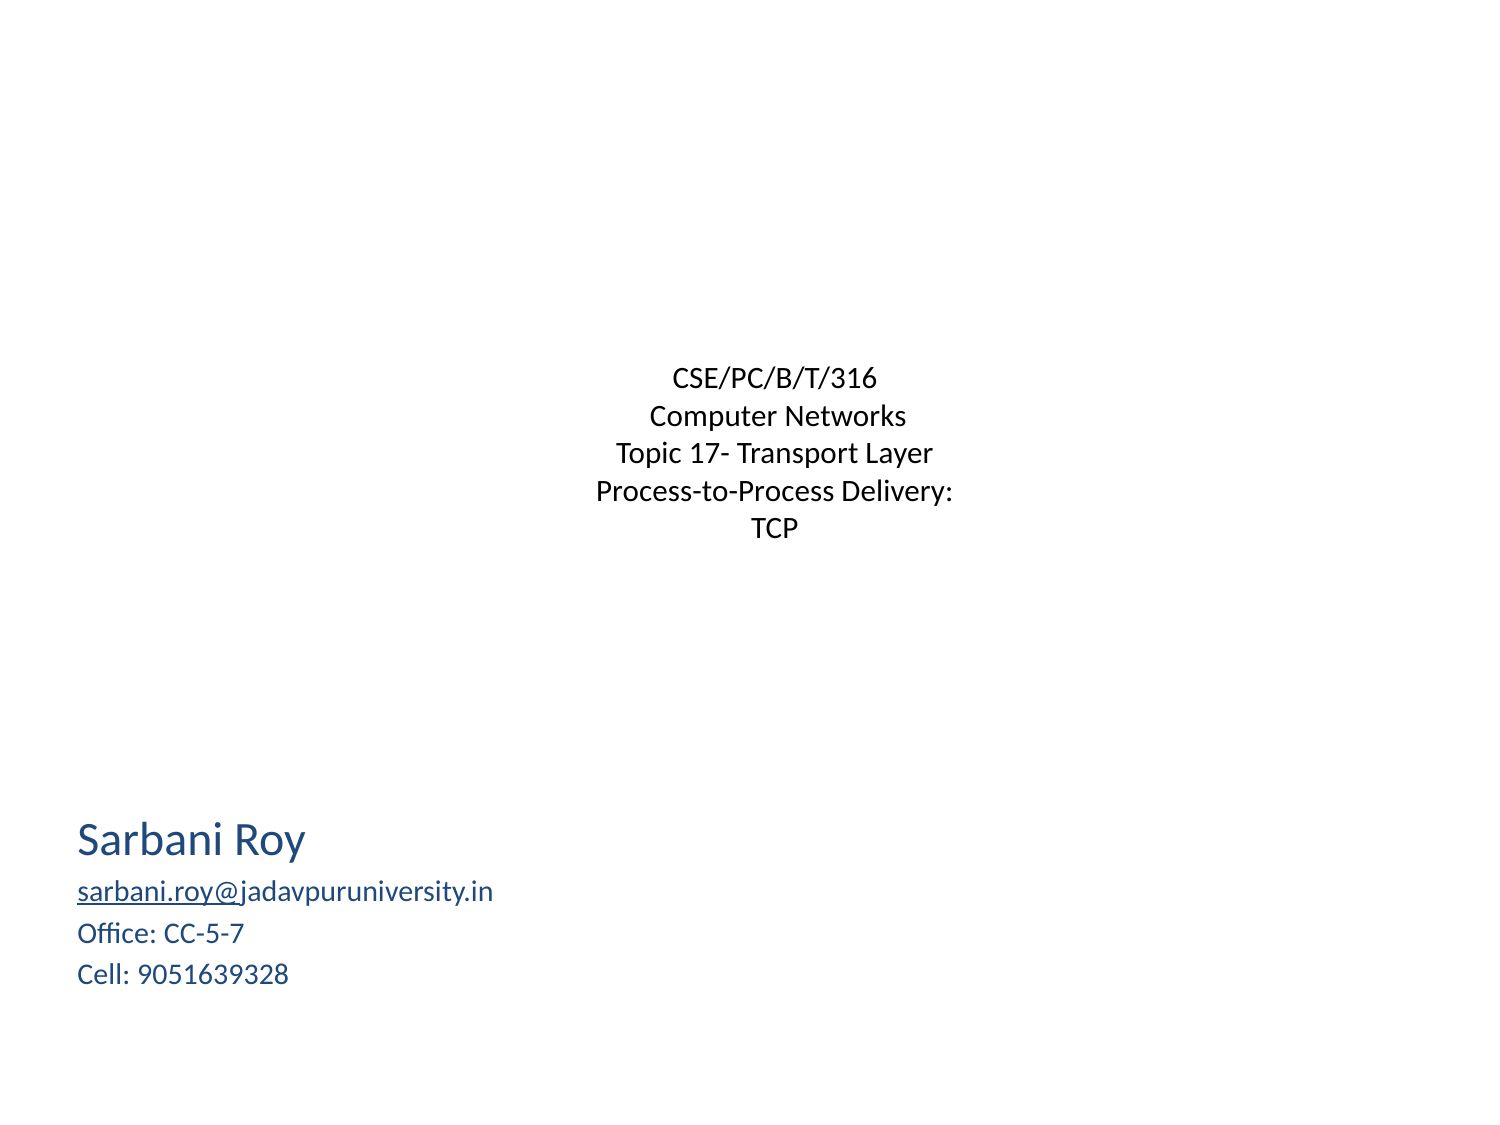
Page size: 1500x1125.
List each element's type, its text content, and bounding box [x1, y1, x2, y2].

subtitle Sarbani Roy sarbani.roy@jadavpuruniversity.in Office: CC-5-7 Cell: 9051639328 [62, 800, 1113, 1000]
title CSE/PC/B/T/316 Computer Networks Topic 17- Transport Layer Process-to-Process Delivery: TCP [112, 349, 1438, 591]
